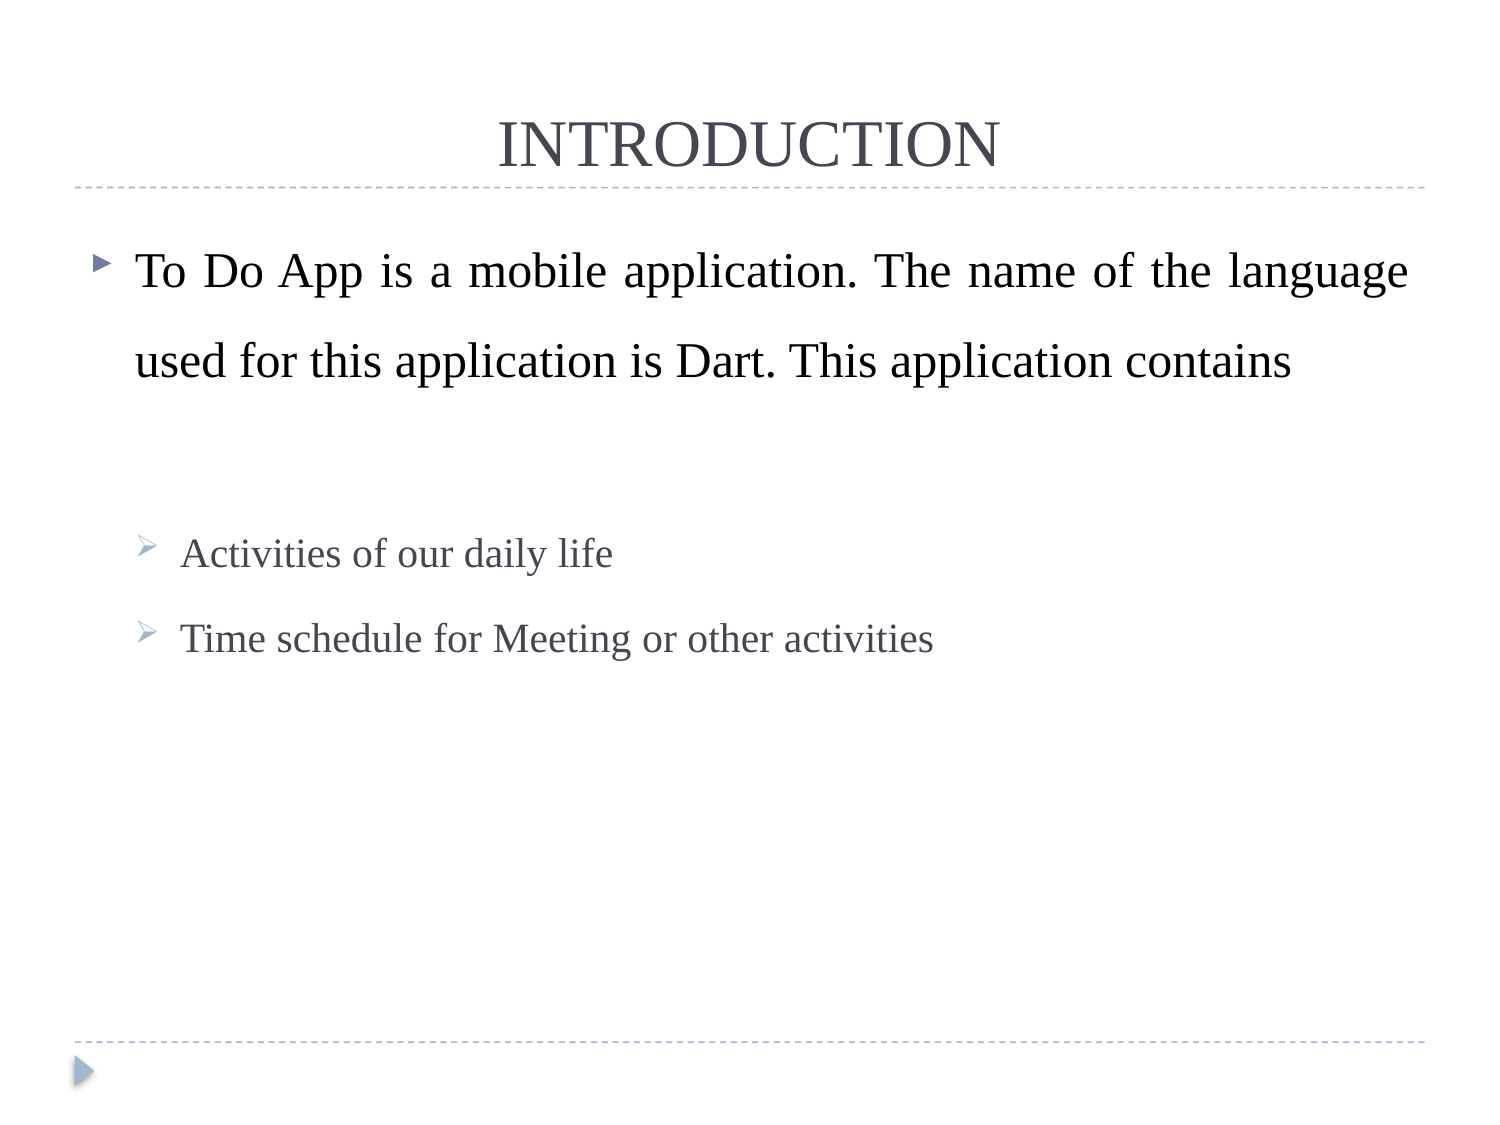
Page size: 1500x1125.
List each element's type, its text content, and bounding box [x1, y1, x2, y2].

list To Do App is a mobile application. The name of the language used for this application is Dart. This application contains Activities of our daily life Time schedule for Meeting or other activities [75, 200, 1425, 1010]
title INTRODUCTION [75, 24, 1425, 188]
